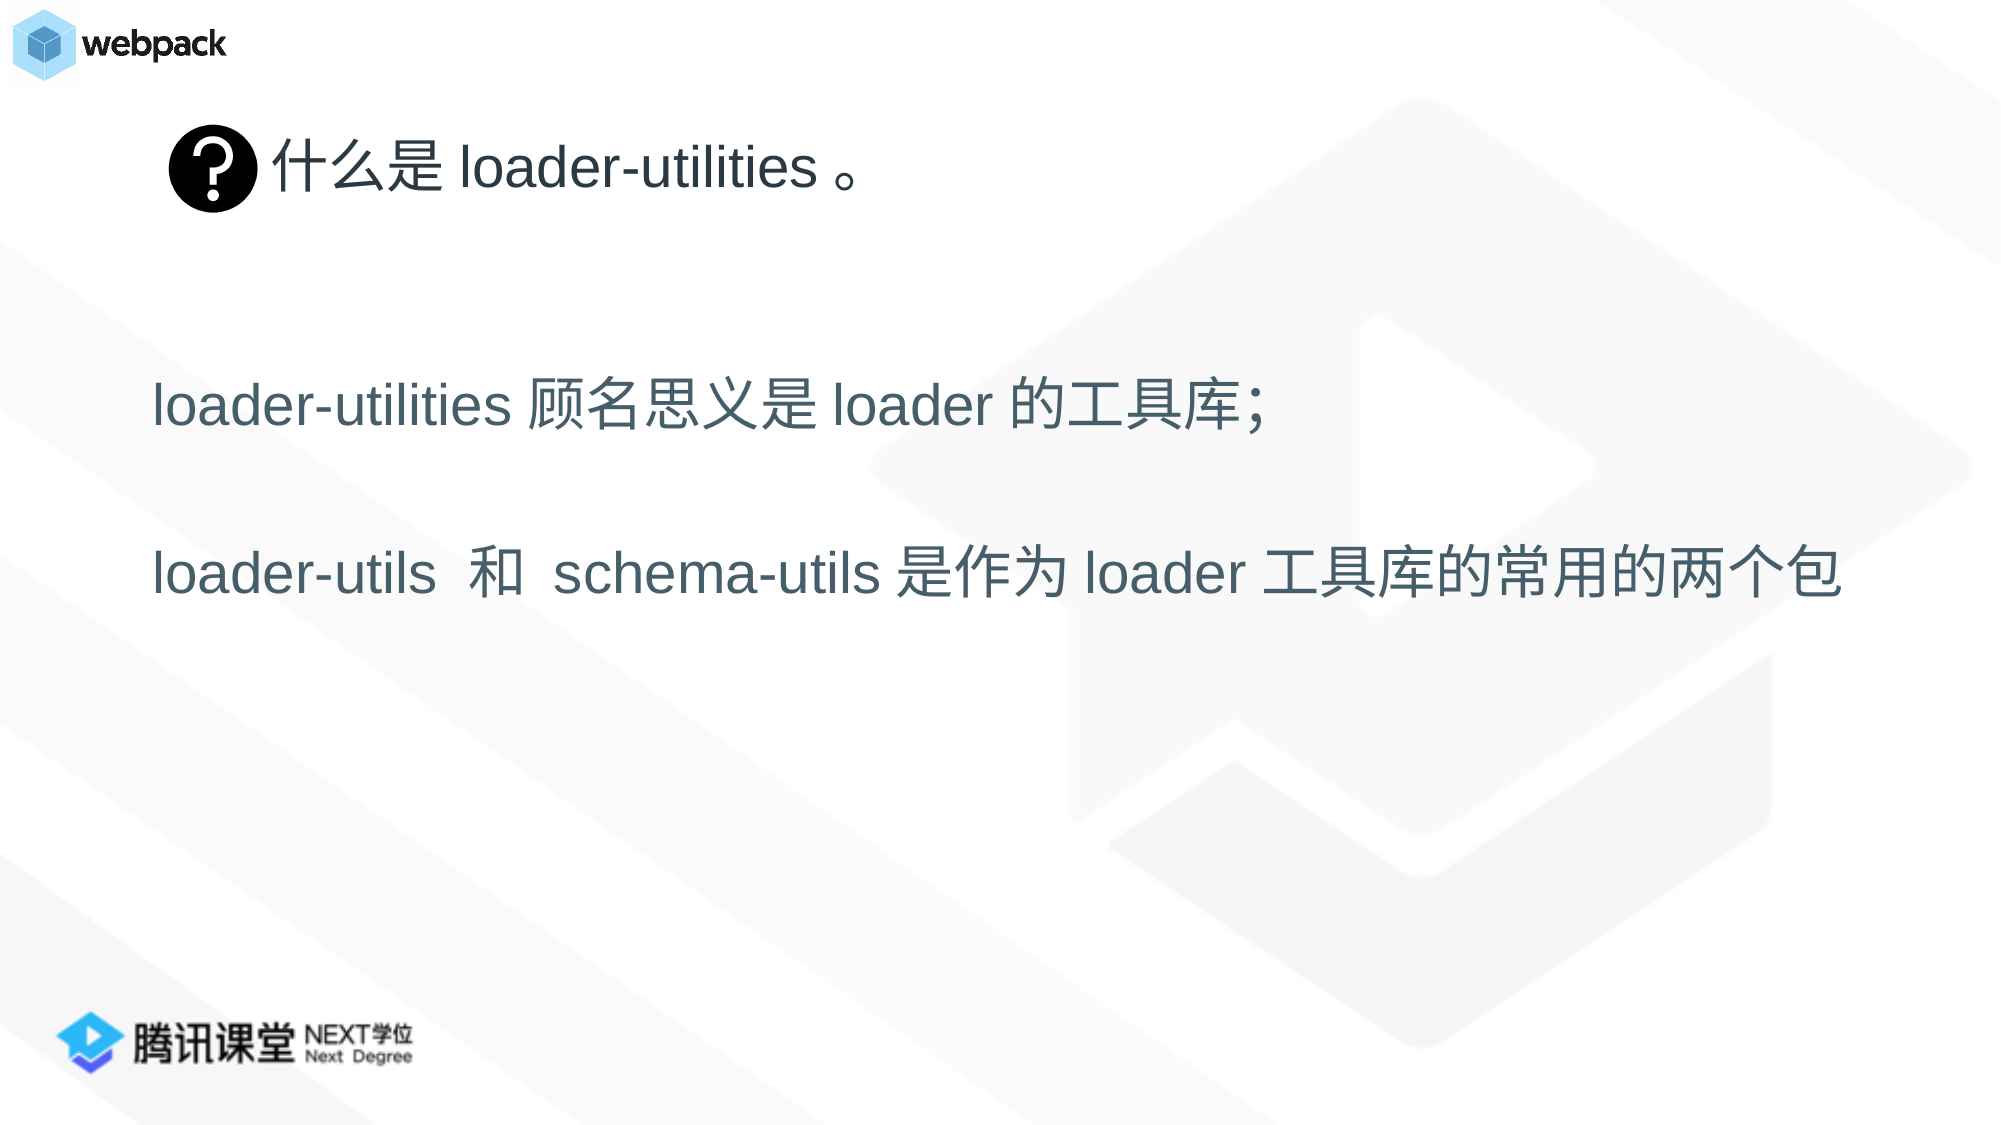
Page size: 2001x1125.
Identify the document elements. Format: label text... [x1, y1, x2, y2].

list loader-utilities顾名思义是loader的工具库； loader-utils 和 schema-utils是作为loader工具库的常用的两个包 [137, 277, 1863, 1036]
picture [157, 113, 269, 225]
picture [6, 0, 232, 89]
title 什么是loader-utilities。 [137, 59, 1863, 277]
